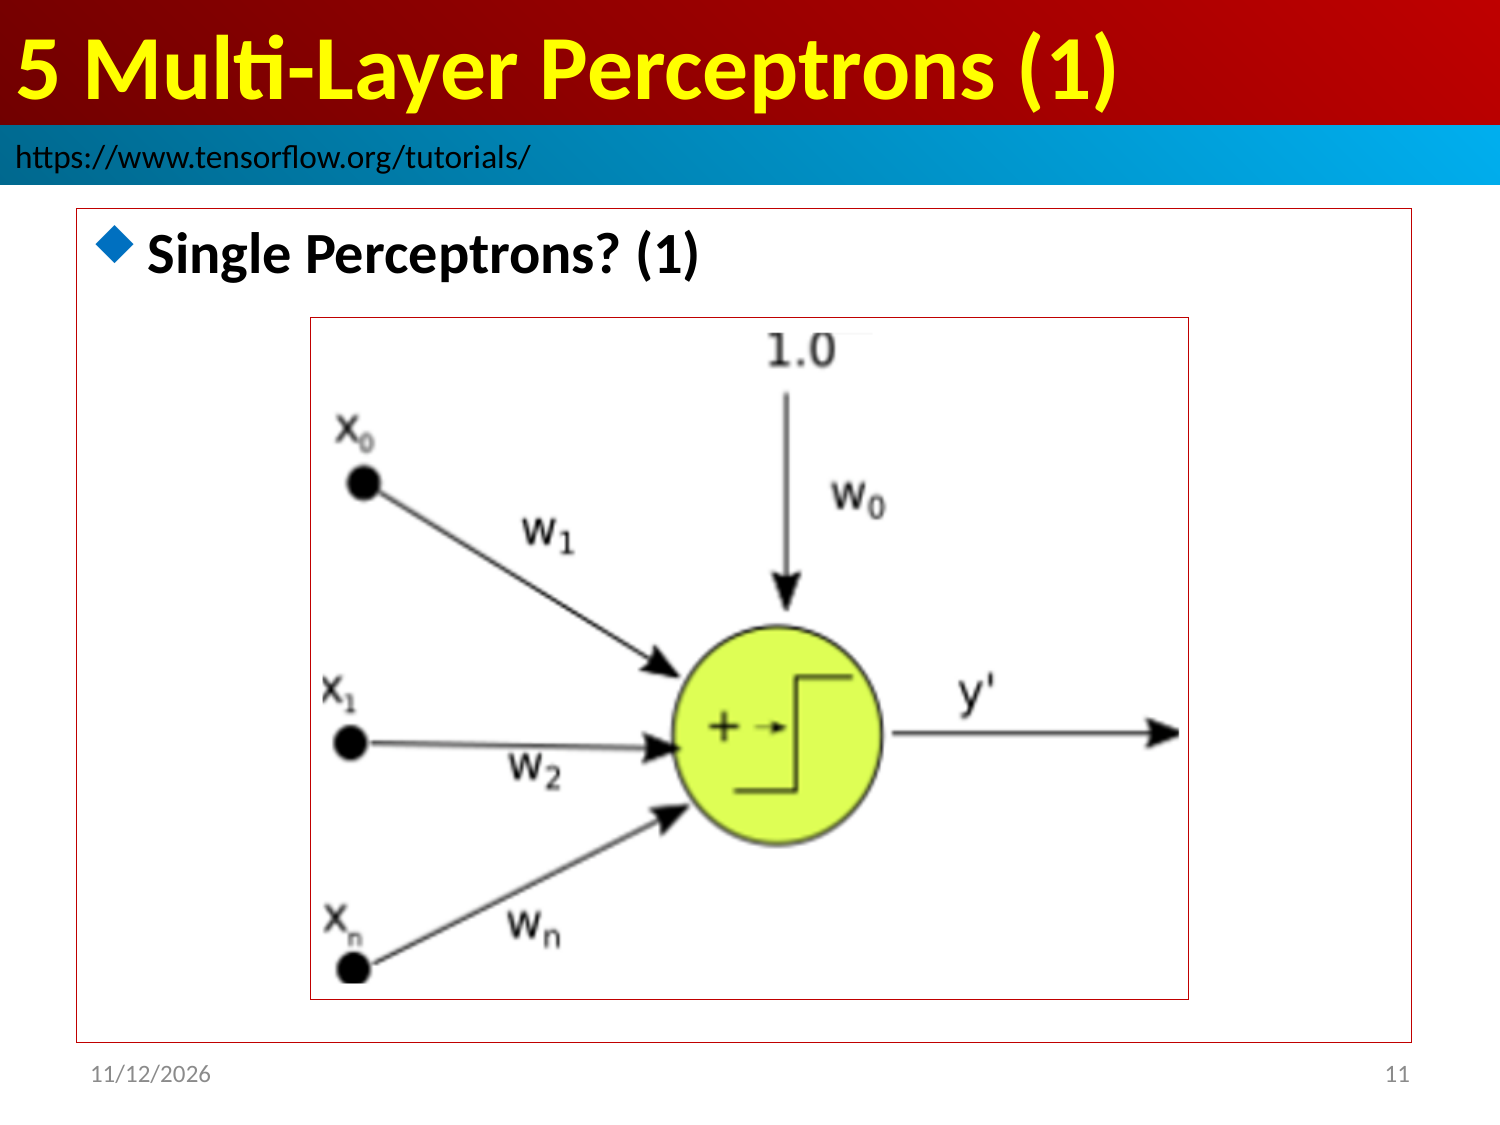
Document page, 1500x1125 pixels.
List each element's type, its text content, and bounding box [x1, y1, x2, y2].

title 5 Multi-Layer Perceptrons (1) [0, 0, 1500, 125]
picture [310, 317, 1190, 1000]
subtitle Single Perceptrons? (1) [76, 208, 1412, 1043]
text_box https://www.tensorflow.org/tutorials/ [0, 125, 1500, 185]
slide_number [75, 1042, 425, 1103]
slide_number 11 [1074, 1042, 1425, 1103]
